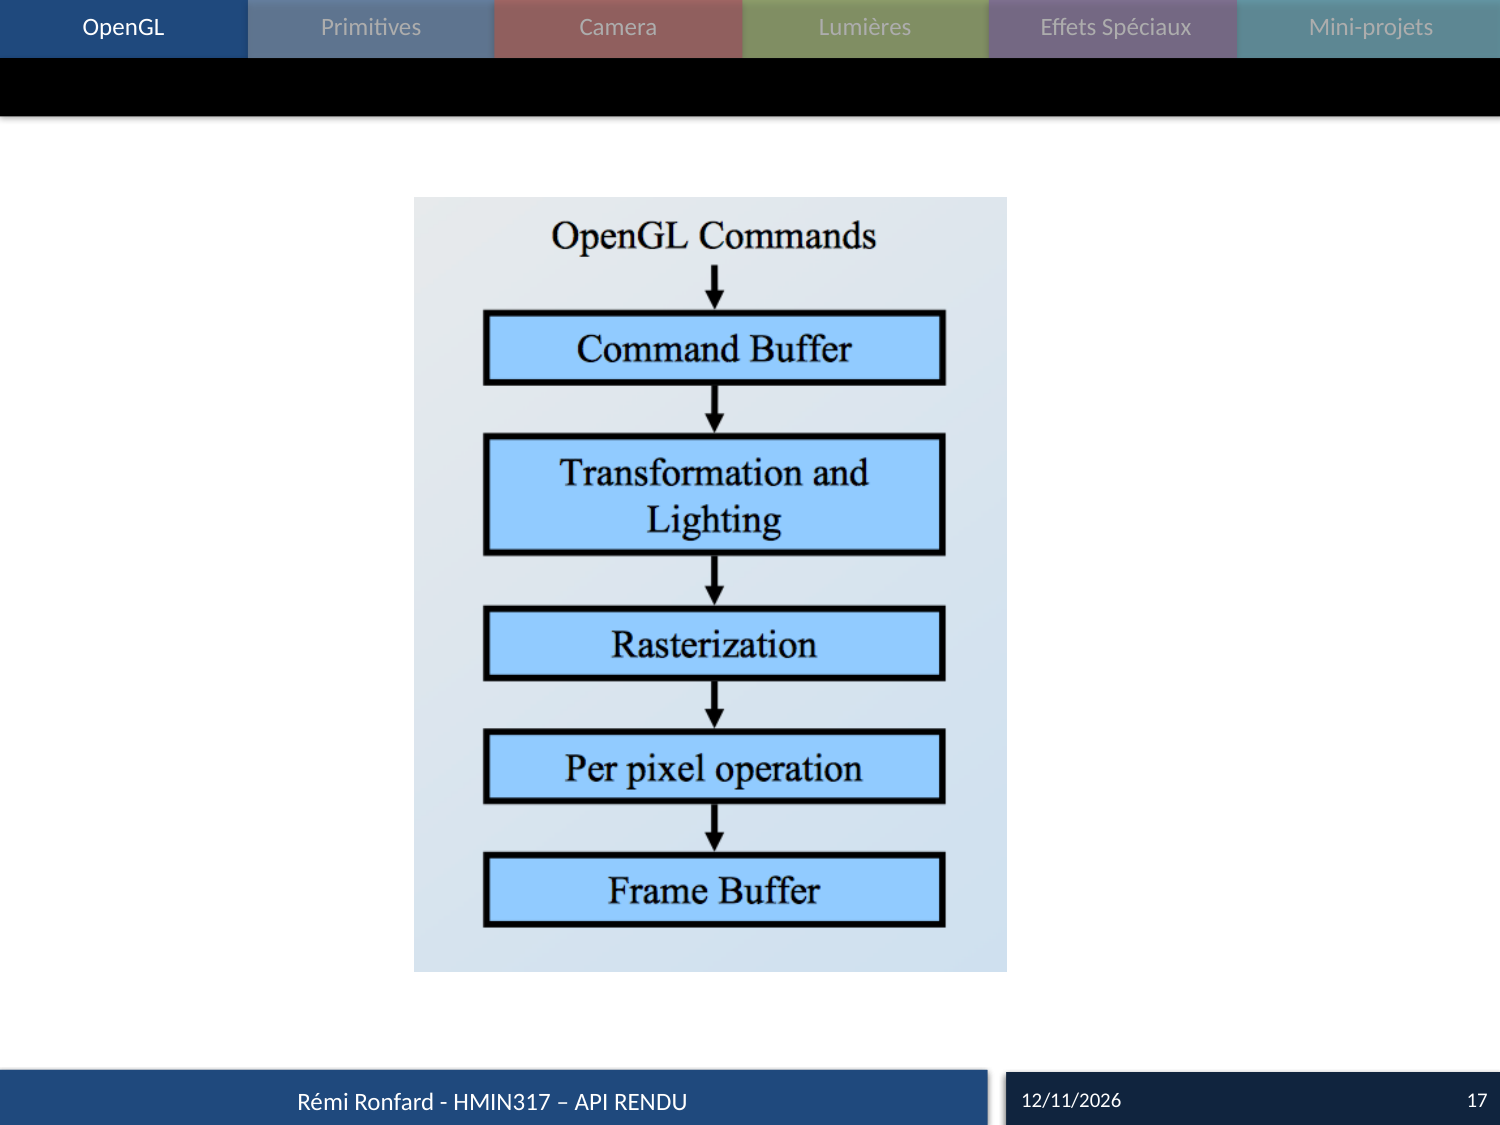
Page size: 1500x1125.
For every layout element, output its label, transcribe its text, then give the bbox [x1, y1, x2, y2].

picture [414, 197, 1007, 972]
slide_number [1006, 1070, 1153, 1125]
footer Rémi Ronfard - HMIN317 – API RENDU [0, 1072, 988, 1125]
slide_number 17 [1153, 1071, 1500, 1125]
